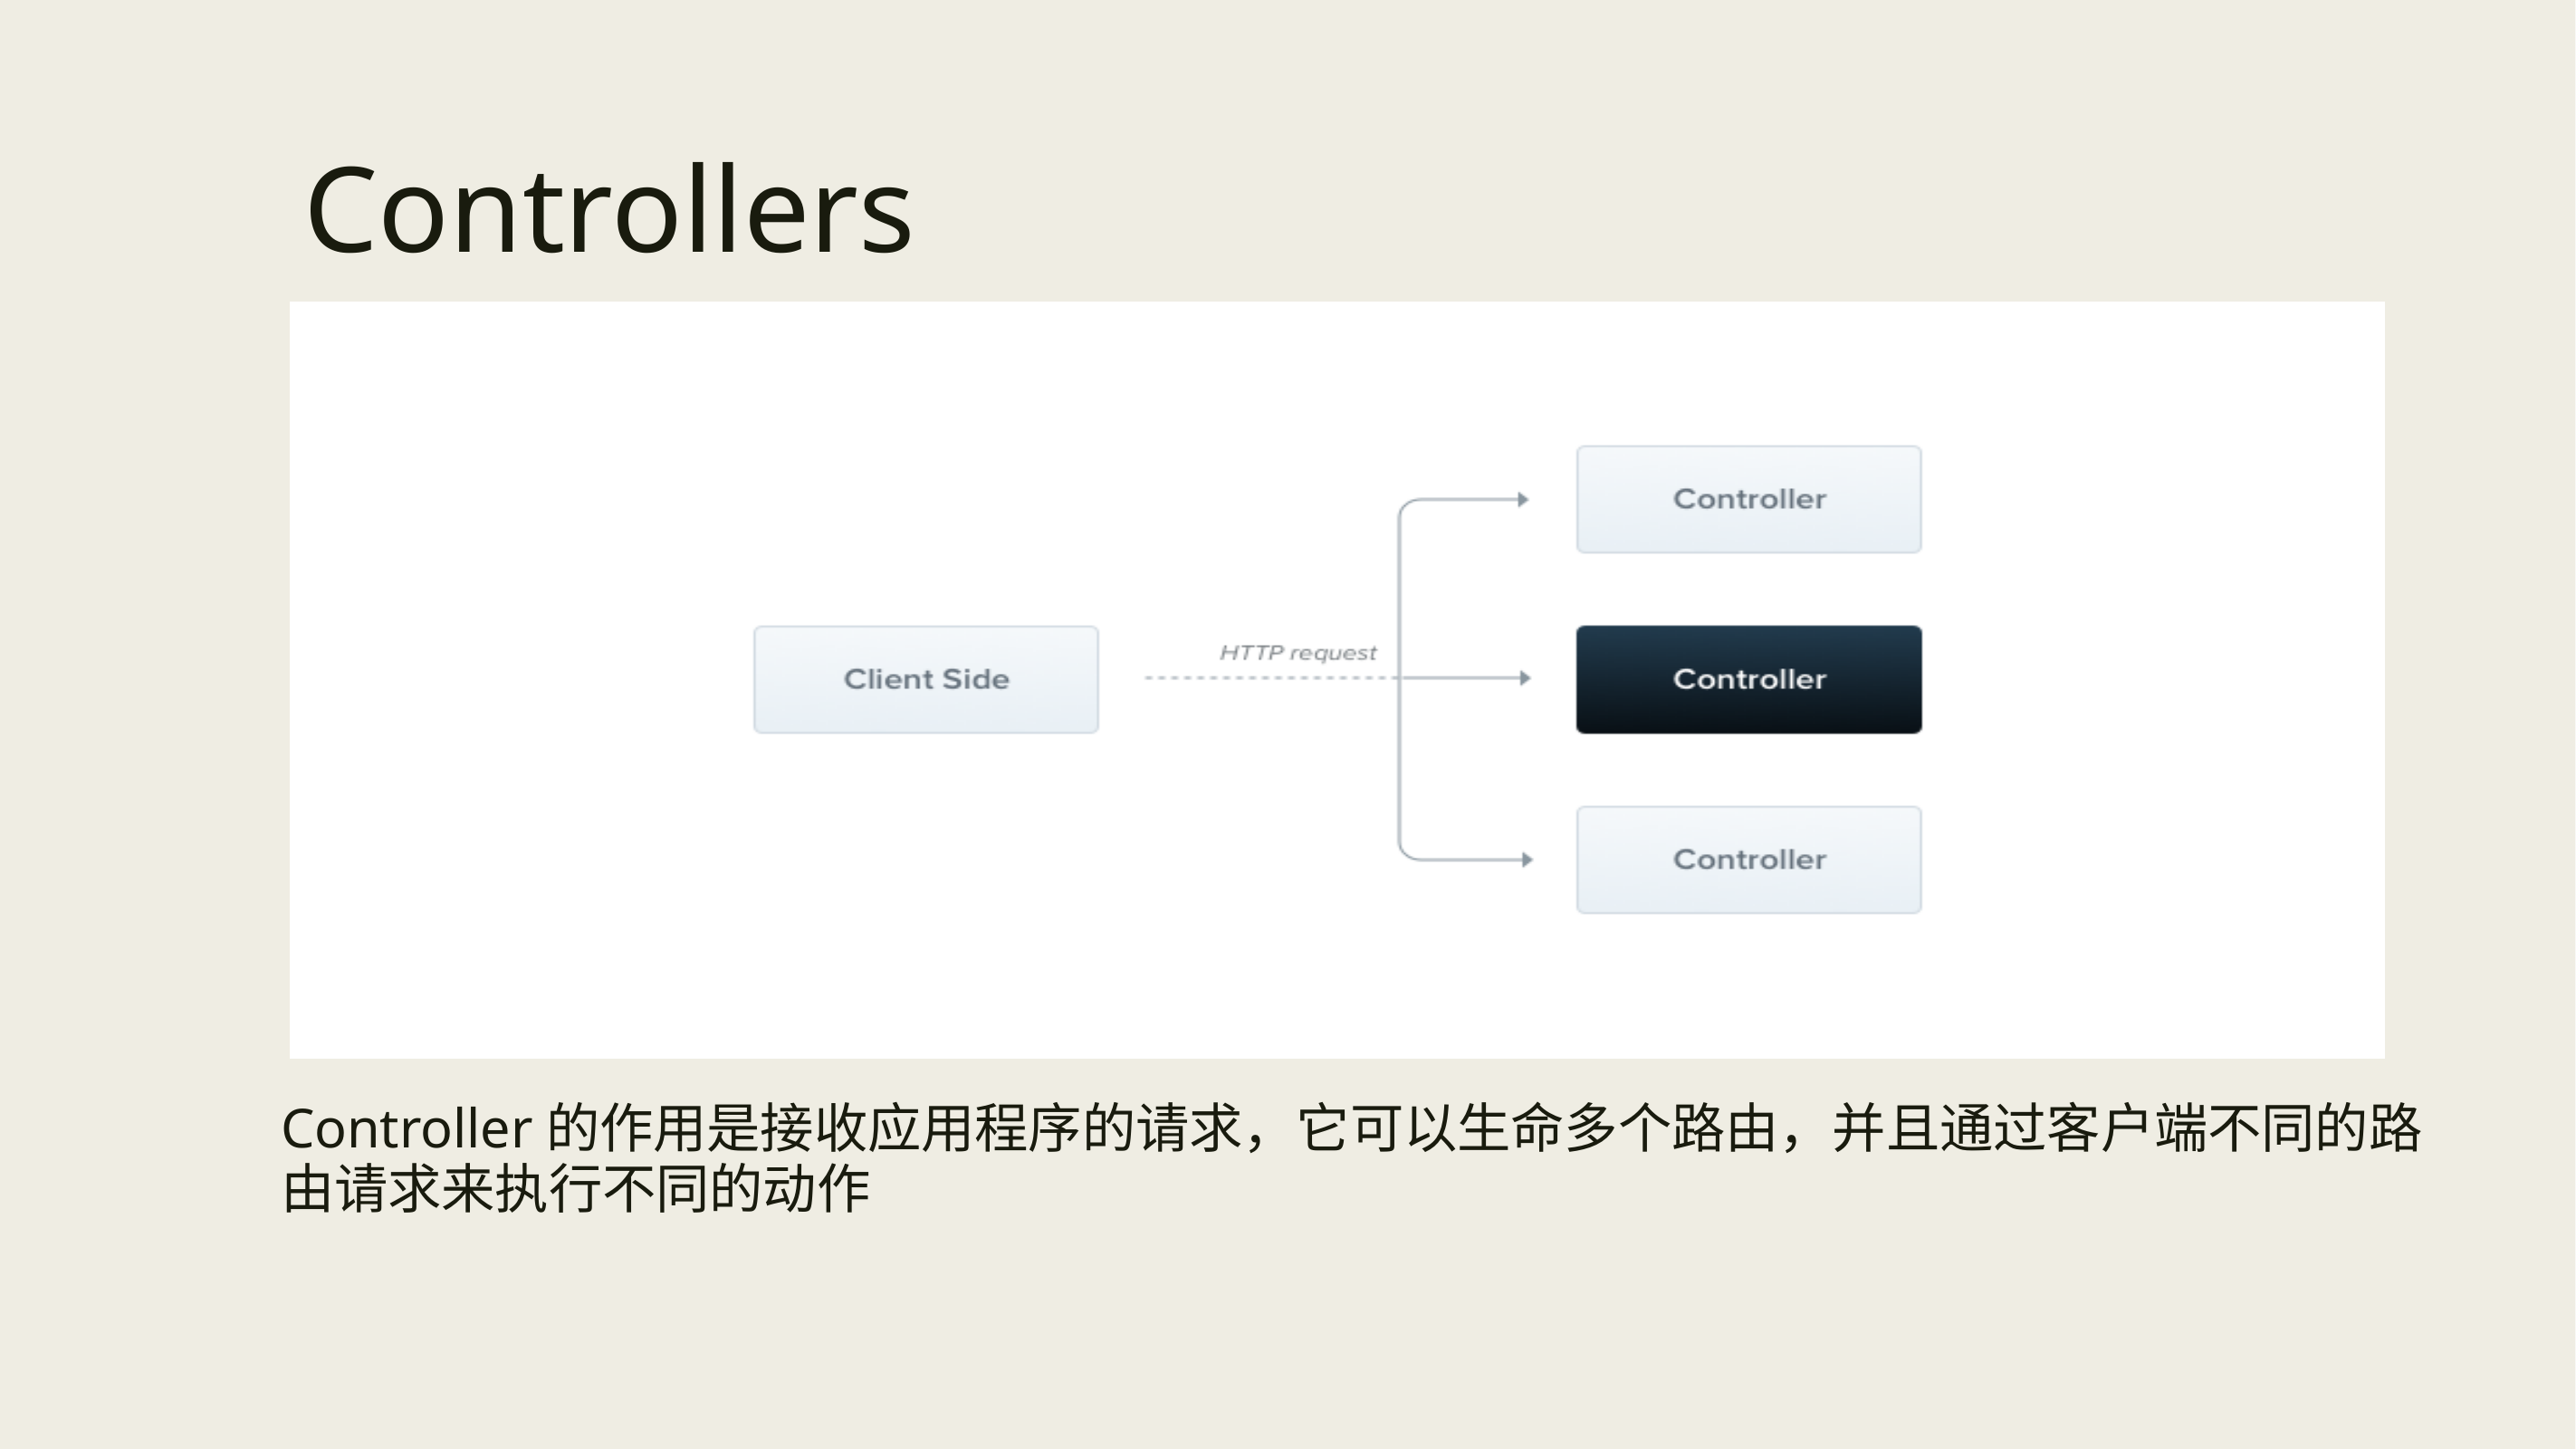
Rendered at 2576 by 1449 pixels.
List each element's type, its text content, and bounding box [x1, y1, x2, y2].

title Controllers [290, 144, 2319, 302]
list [289, 302, 2385, 1059]
text_box Controller的作用是接收应用程序的请求，它可以生命多个路由，并且通过客户端不同的路由请求来执行不同的动作 [267, 1092, 2447, 1374]
